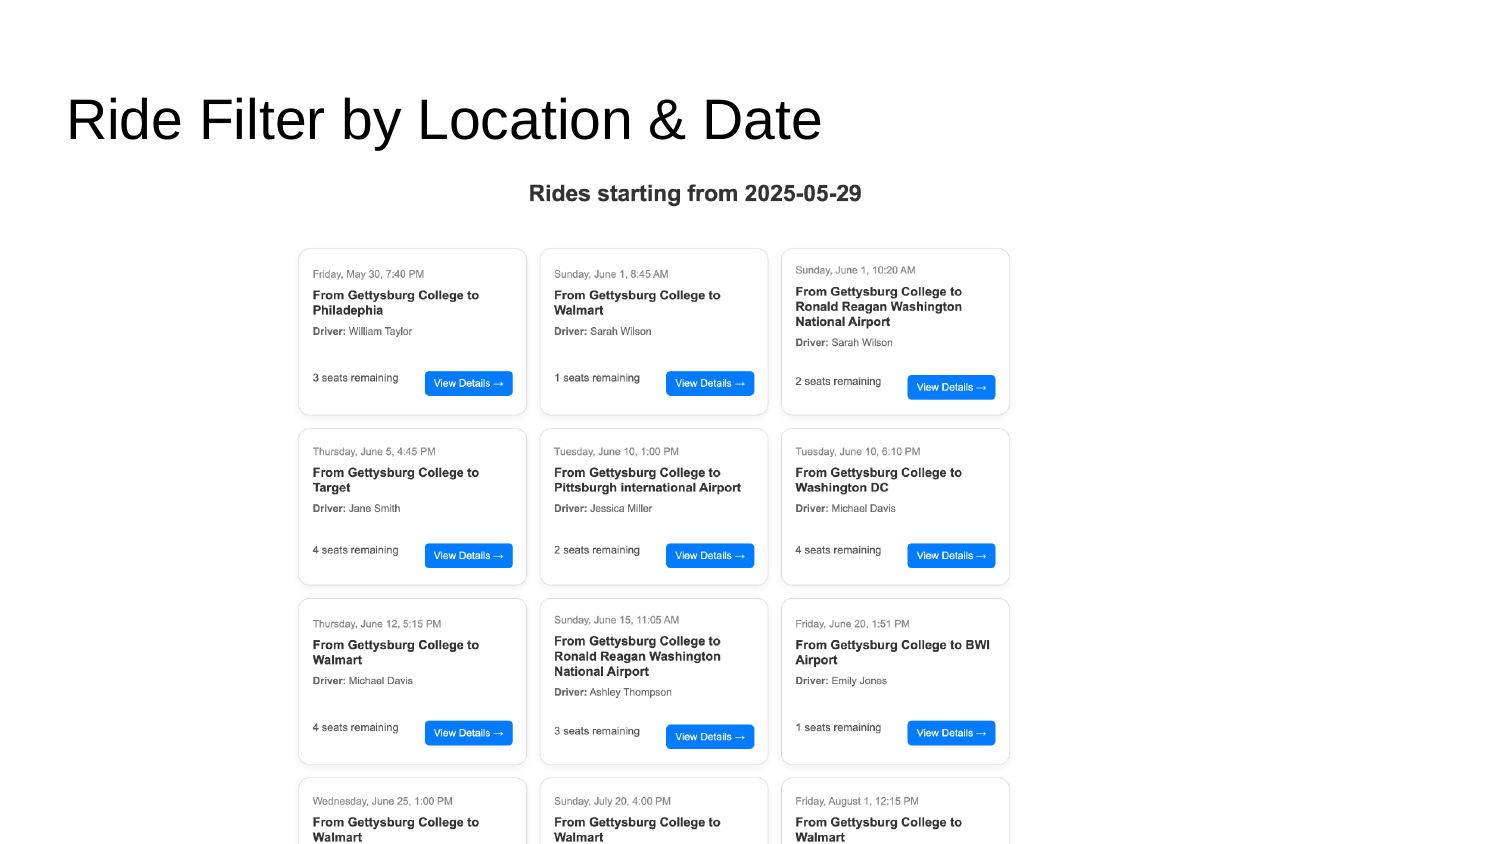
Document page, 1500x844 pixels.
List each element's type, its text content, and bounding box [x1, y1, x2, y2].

picture [72, 156, 1292, 844]
title Ride Filter by Location & Date [51, 72, 1449, 167]
